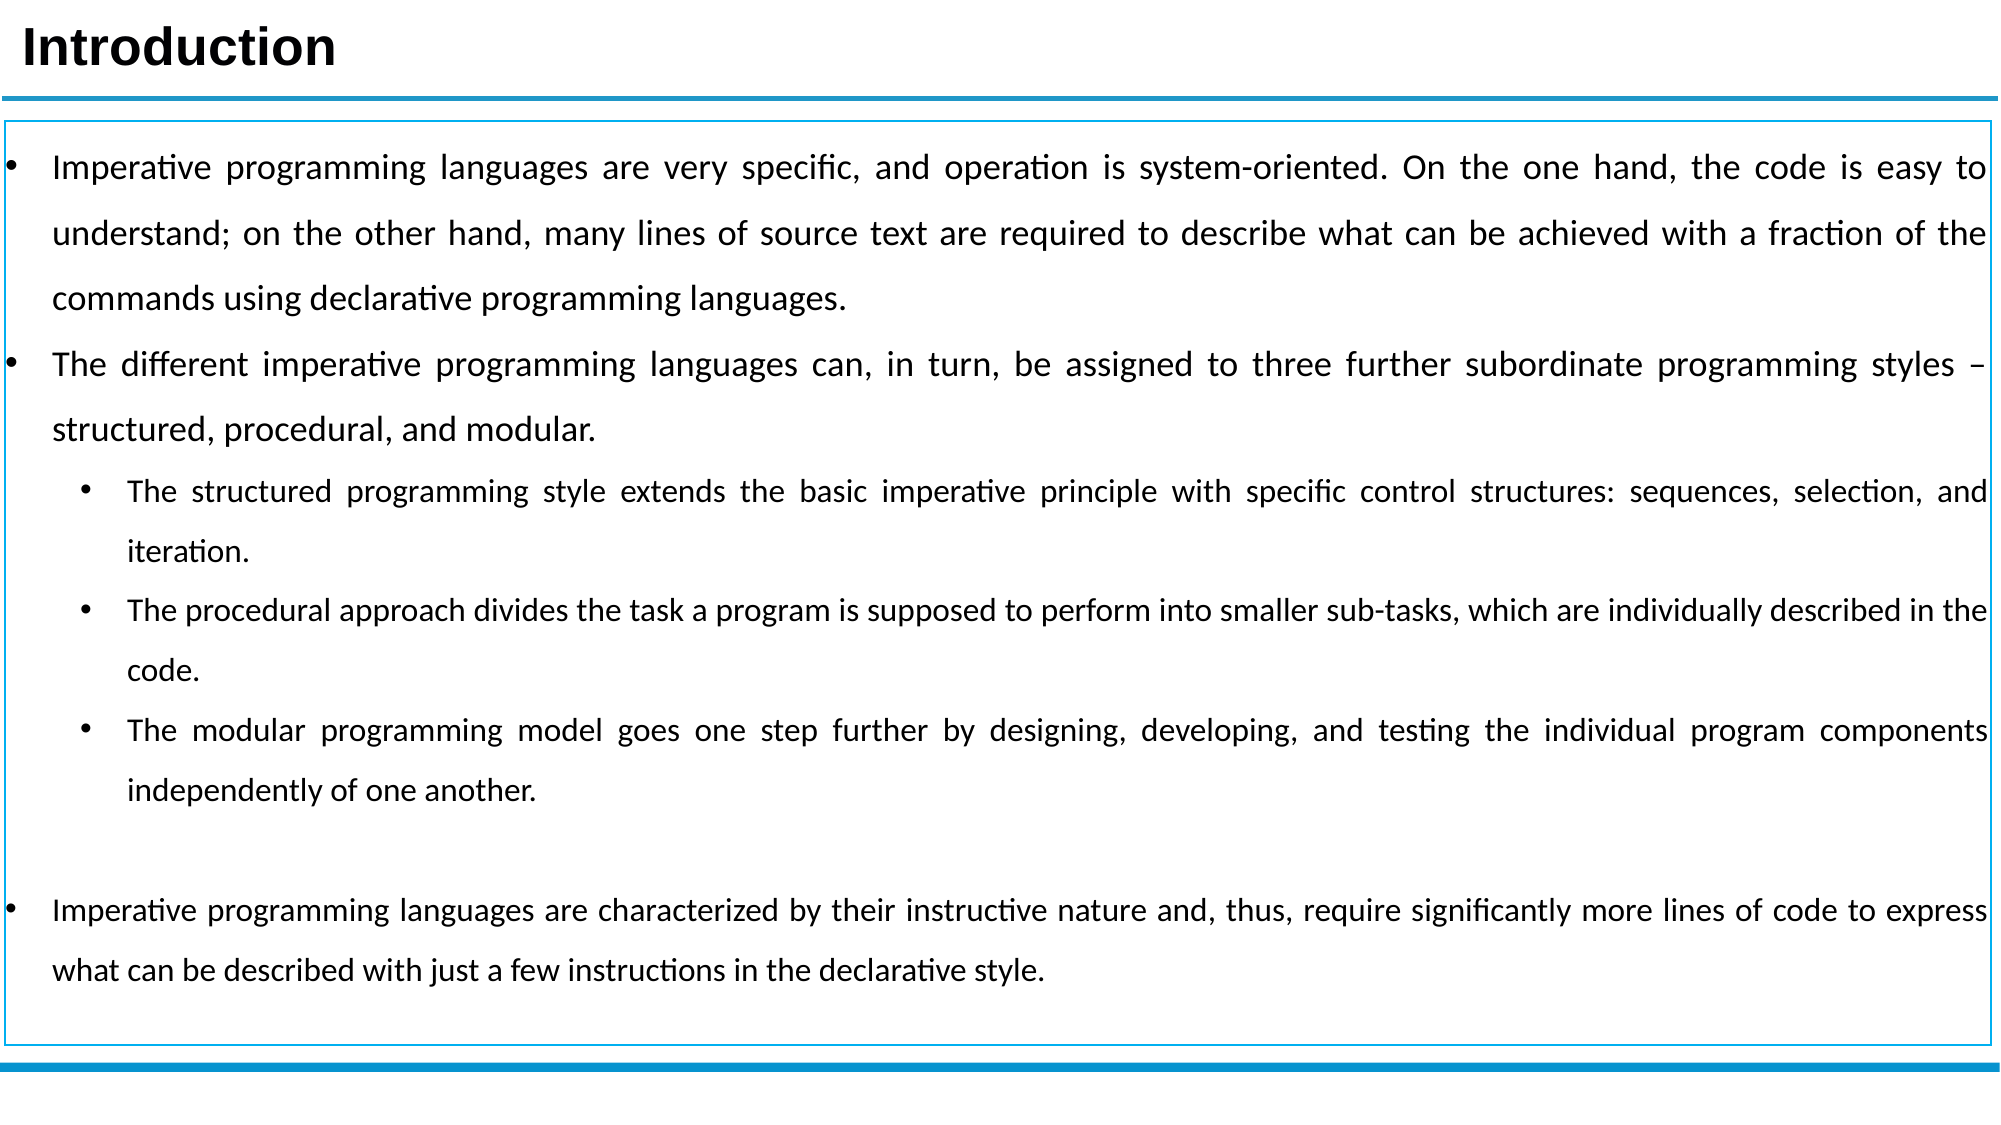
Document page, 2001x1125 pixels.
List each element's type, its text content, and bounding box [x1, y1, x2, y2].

text_box Introduction [20, 11, 791, 76]
text_box [0, 1062, 2000, 1072]
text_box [5, 121, 1991, 1046]
